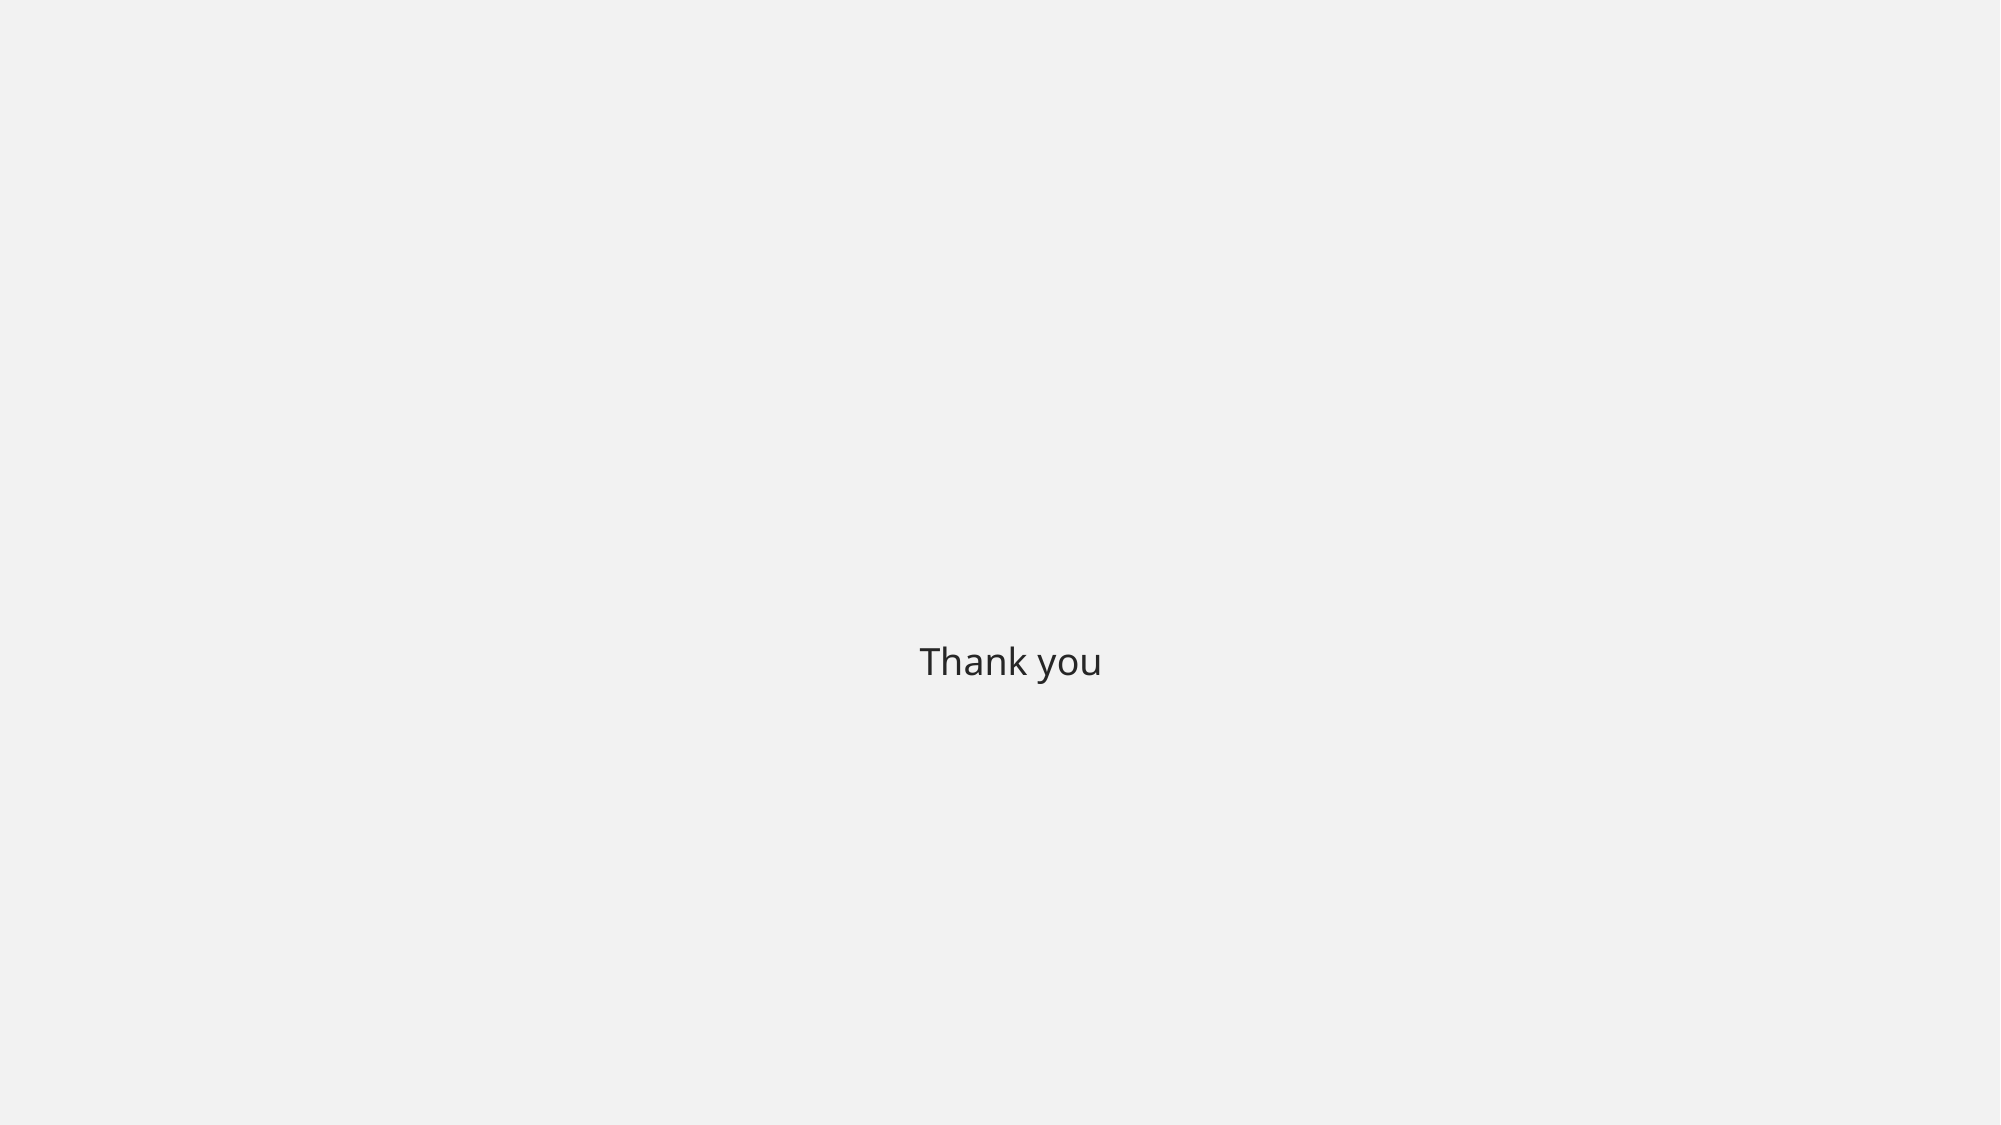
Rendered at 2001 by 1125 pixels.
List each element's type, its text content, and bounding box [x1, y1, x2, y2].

list Thank you [366, 432, 1634, 942]
